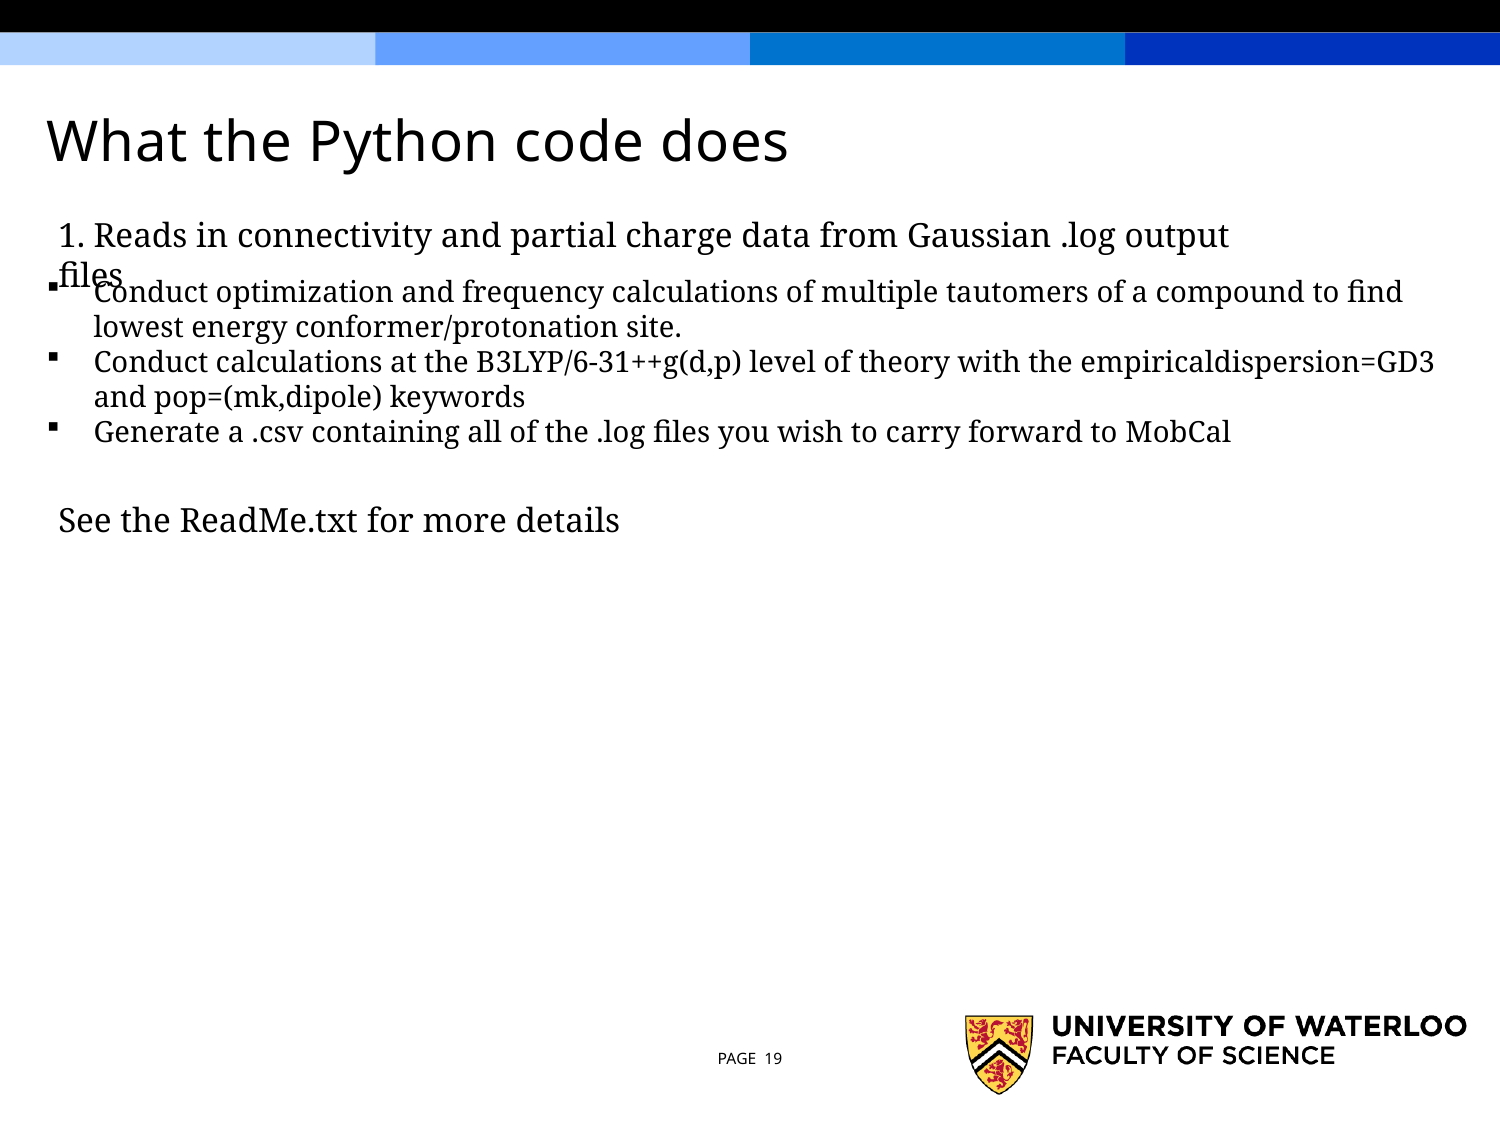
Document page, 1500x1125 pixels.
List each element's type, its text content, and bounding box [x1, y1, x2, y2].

text_box See the ReadMe.txt for more details [43, 491, 813, 547]
title What the Python code does [31, 71, 1462, 219]
text_box 1. Reads in connectivity and partial charge data from Gaussian .log output files [43, 206, 1297, 302]
text_box Conduct optimization and frequency calculations of multiple tautomers of a compound to find lowest energy conformer/protonation site. Conduct calculations at the B3LYP/6-31++g(d,p) level of theory with the empiricaldispersion=GD3 and pop=(mk,dipole) keywords Generate a .csv containing all of the .log files you wish to carry forward to MobCal [31, 265, 1481, 456]
picture [883, 953, 1500, 1125]
slide_number PAGE 19 [687, 1039, 813, 1081]
